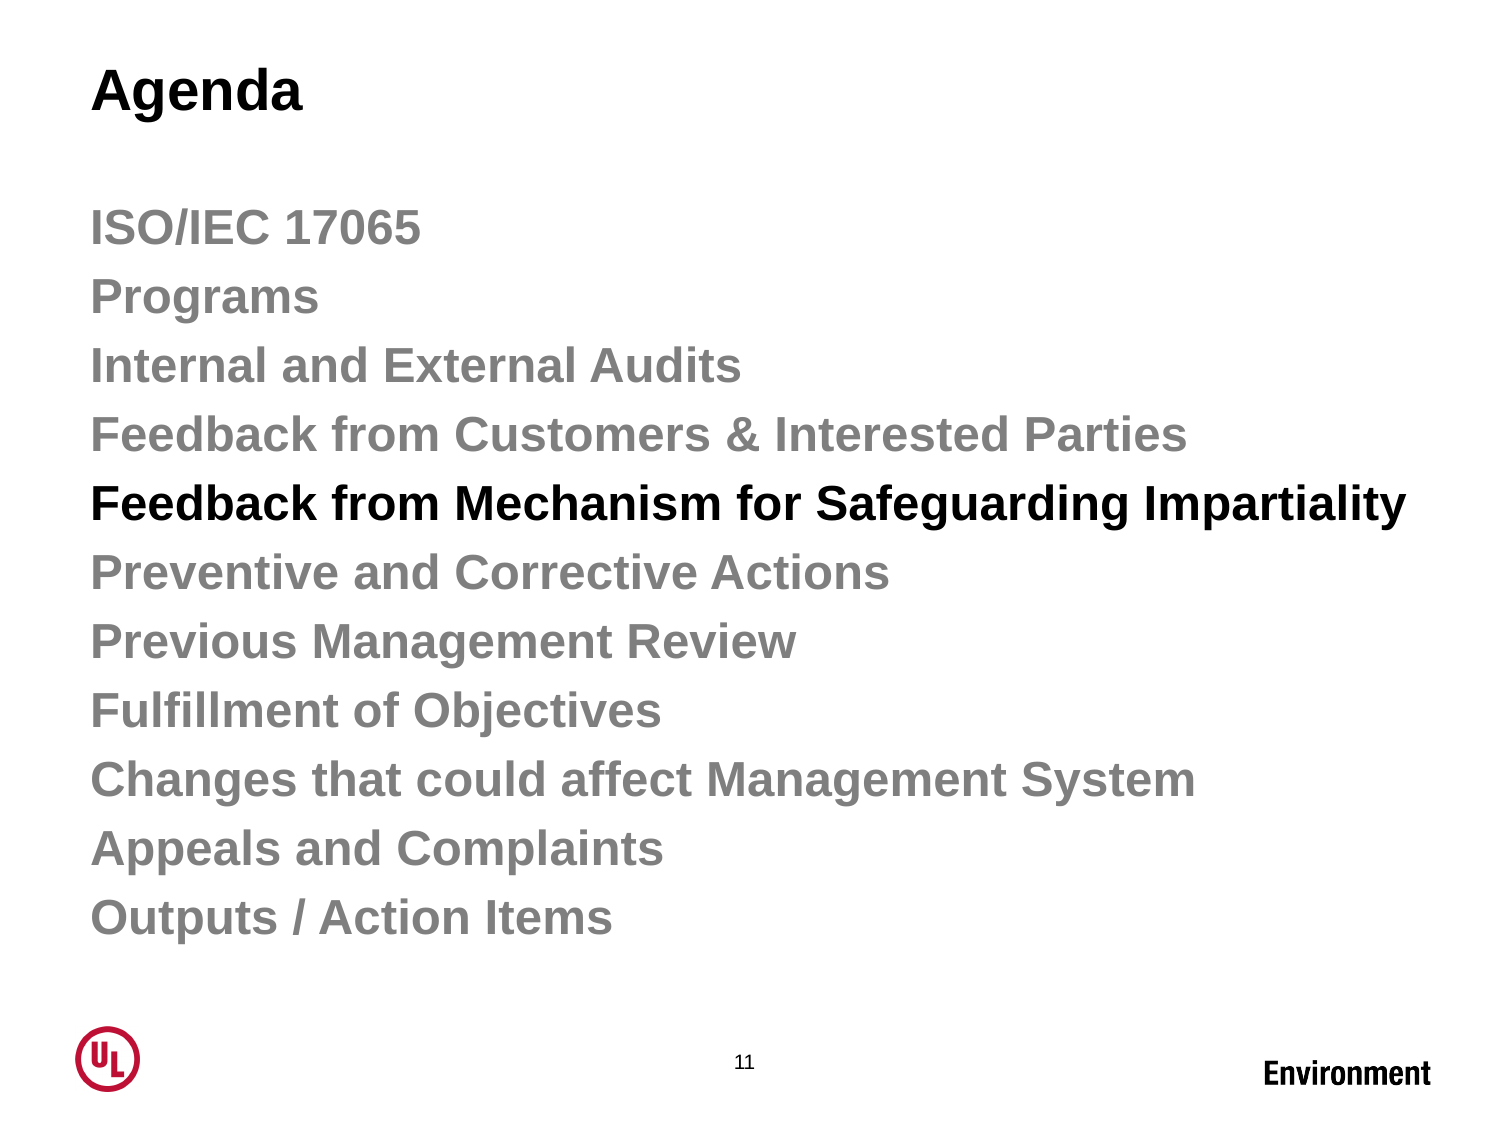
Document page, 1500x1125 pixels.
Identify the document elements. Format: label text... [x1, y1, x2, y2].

title Agenda [74, 44, 1426, 187]
list ISO/IEC 17065 Programs Internal and External Audits Feedback from Customers & Interested Parties Feedback from Mechanism for Safeguarding Impartiality Preventive and Corrective Actions Previous Management Review Fulfillment of Objectives Changes that could affect Management System Appeals and Complaints Outputs / Action Items [74, 187, 1426, 993]
picture [75, 1026, 140, 1092]
picture [1260, 1054, 1436, 1089]
slide_number 11 [665, 1031, 771, 1092]
